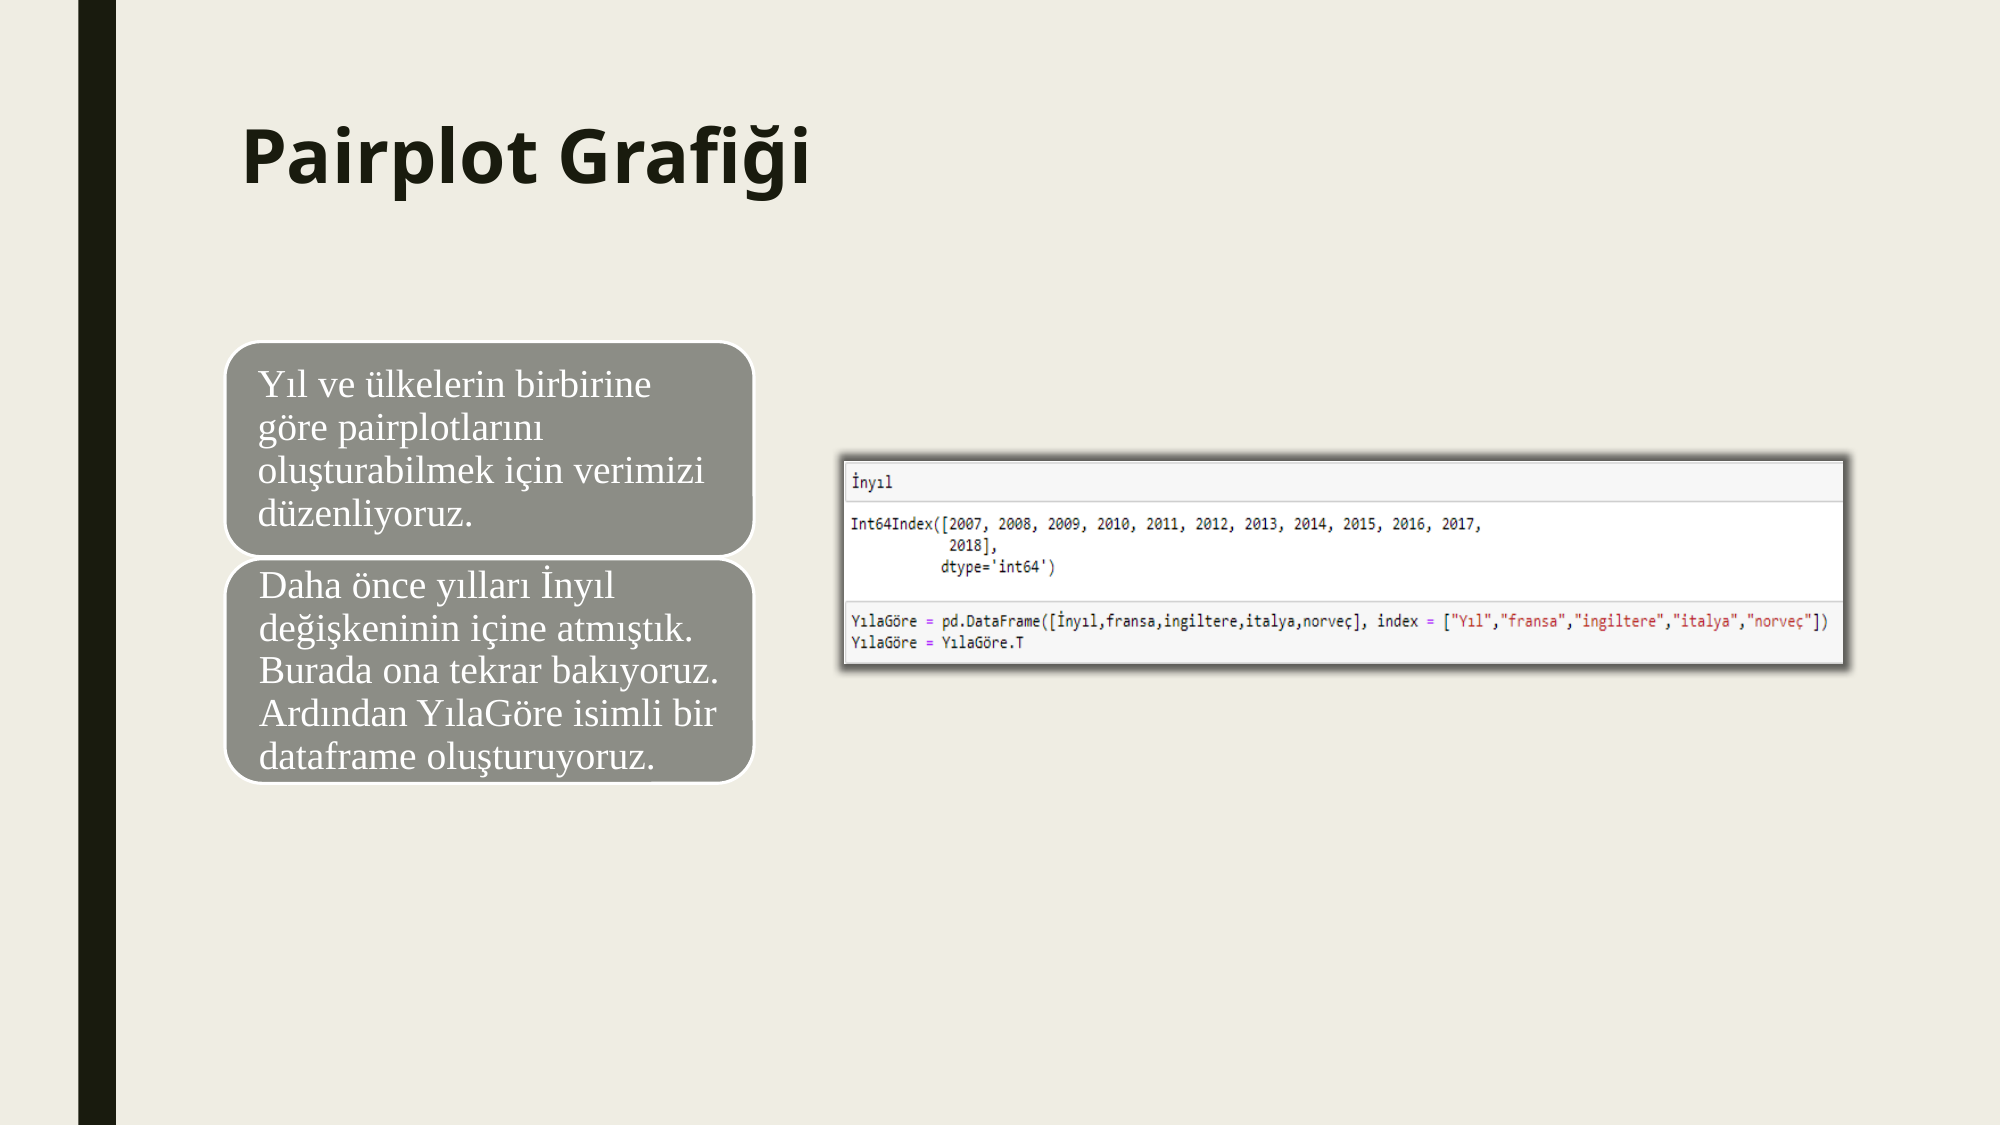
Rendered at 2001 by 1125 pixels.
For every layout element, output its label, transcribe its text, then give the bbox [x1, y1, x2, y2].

picture [844, 461, 1843, 664]
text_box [224, 280, 755, 845]
title Pairplot Grafiği [225, 112, 1800, 357]
